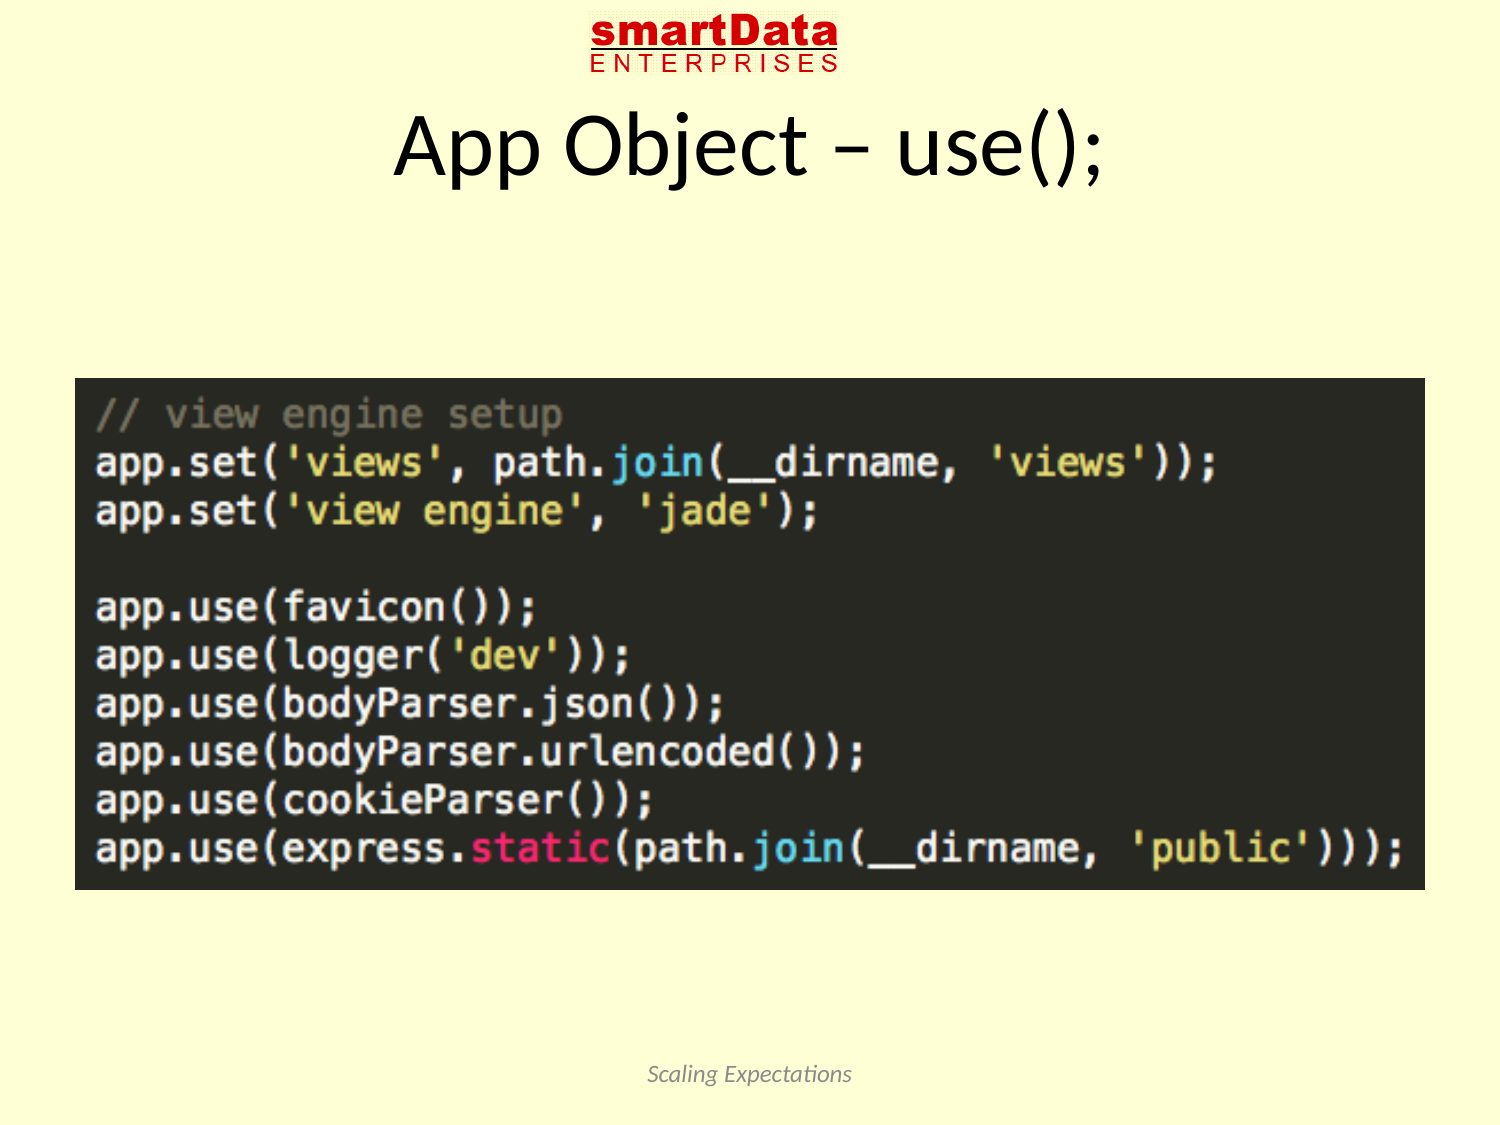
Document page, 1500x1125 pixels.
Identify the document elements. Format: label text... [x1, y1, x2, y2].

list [74, 262, 1426, 1006]
footer Scaling Expectations [512, 1042, 988, 1103]
title App Object – use(); [75, 45, 1425, 233]
picture [586, 11, 838, 76]
